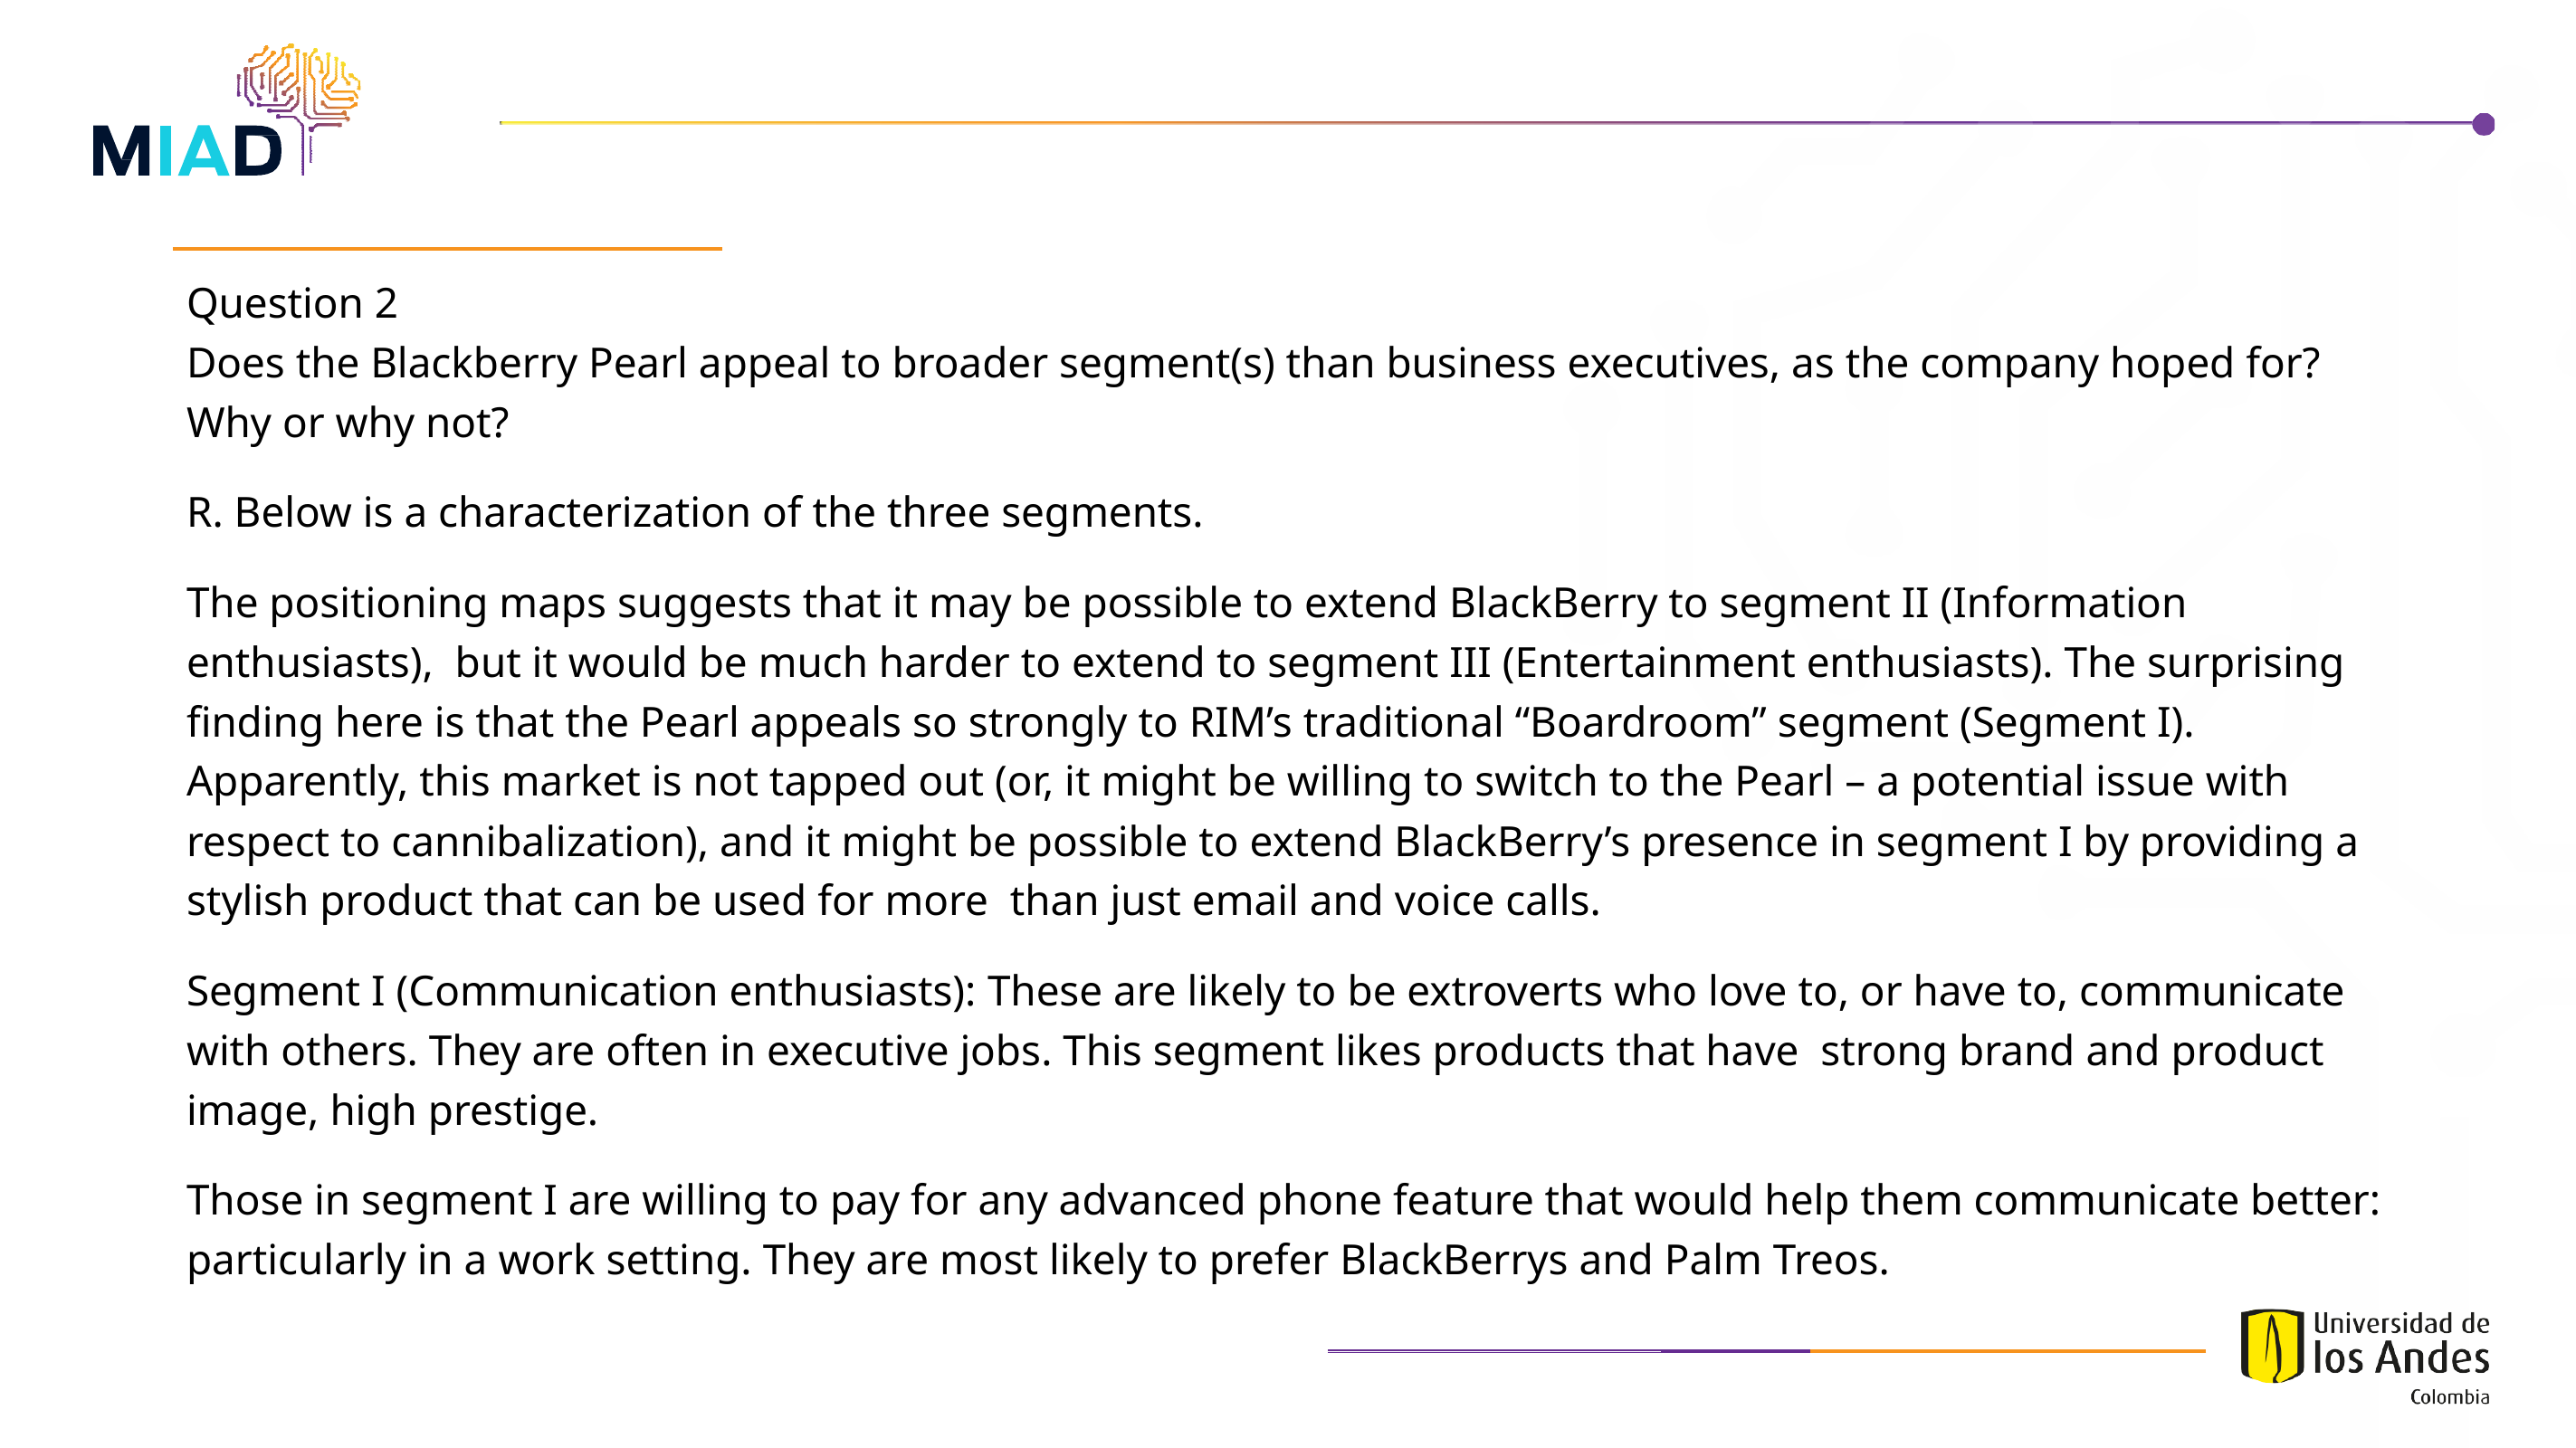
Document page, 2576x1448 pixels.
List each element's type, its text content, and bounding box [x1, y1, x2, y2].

text_box [177, 125, 230, 176]
text_box [500, 121, 1563, 125]
text_box [1563, 7, 2576, 1448]
text_box [93, 125, 150, 176]
text_box [236, 43, 361, 176]
text_box Question 2 Does the Blackberry Pearl appeal to broader segment(s) than business executives, as the company hoped for? Why or why not? R. Below is a characterization of the three segments. The positioning maps suggests that it may be possible to extend BlackBerry to segment II (Information enthusiasts), but it would be much harder to extend to segment III (Entertainment enthusiasts). The surprising finding here is that the Pearl appeals so strongly to RIM’s traditional “Boardroom” segment (Segment I). Apparently, this market is not tapped out (or, it might be willing to switch to the Pearl – a potential issue with respect to cannibalization), and it might be possible to extend BlackBerry’s presence in segment I by providing a stylish product that can be used for more than just email and voice calls. Segment I (Communication enthusiasts): These are likely to be extroverts who love to, or have to, communicate with others. They are often in executive jobs. This segment likes products that have strong brand and product image, high prestige. Those in segment I are willing to pay for any advanced phone feature that would help them communicate better: particularly in a work setting. They are most likely to prefer BlackBerrys and Palm Treos. [173, 260, 2409, 1290]
